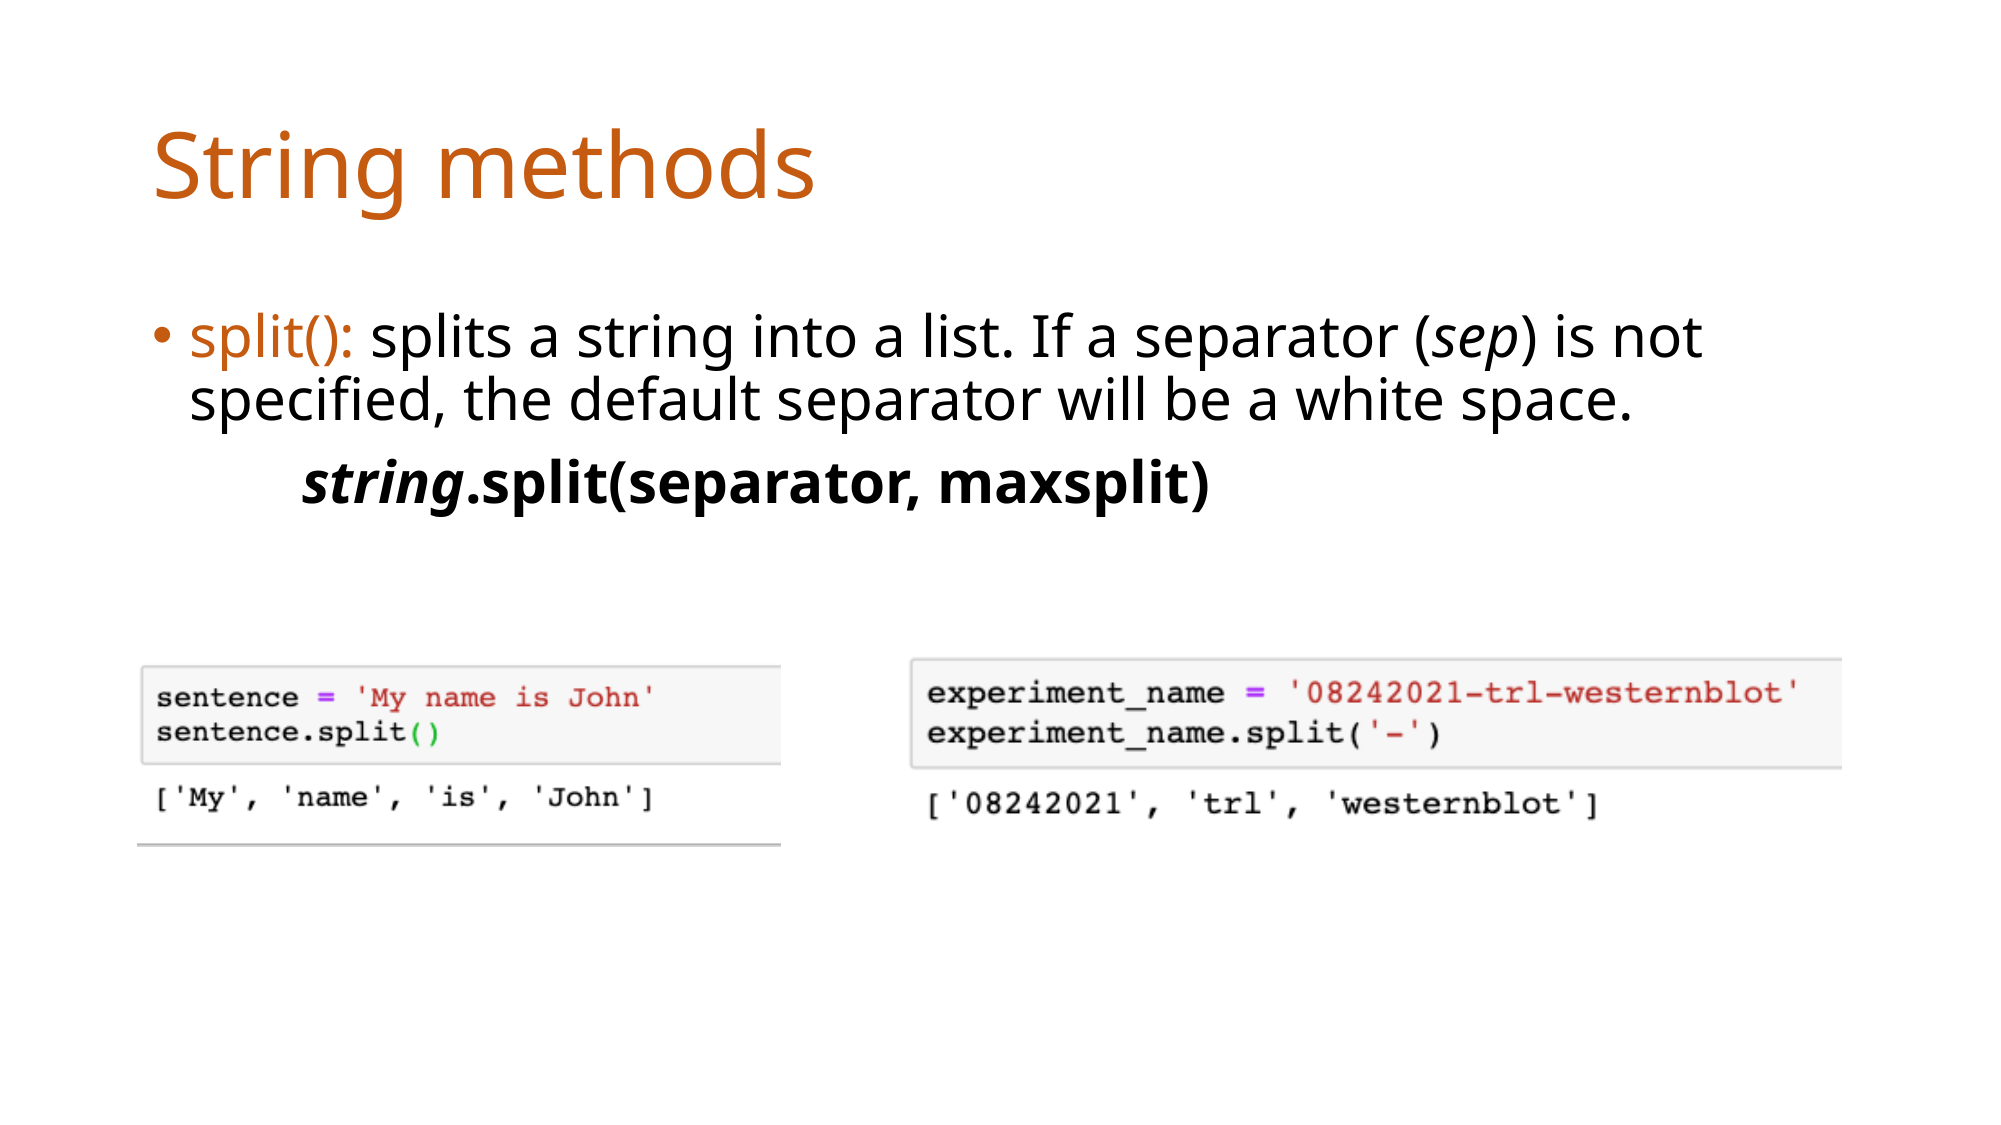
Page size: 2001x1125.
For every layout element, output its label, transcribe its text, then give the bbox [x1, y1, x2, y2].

title String methods [137, 59, 1863, 278]
picture [895, 643, 1842, 861]
list split(): splits a string into a list. If a separator (sep) is not specified, the default separator will be a white space. string.split(separator, maxsplit) [137, 299, 1863, 1014]
picture [137, 656, 781, 847]
